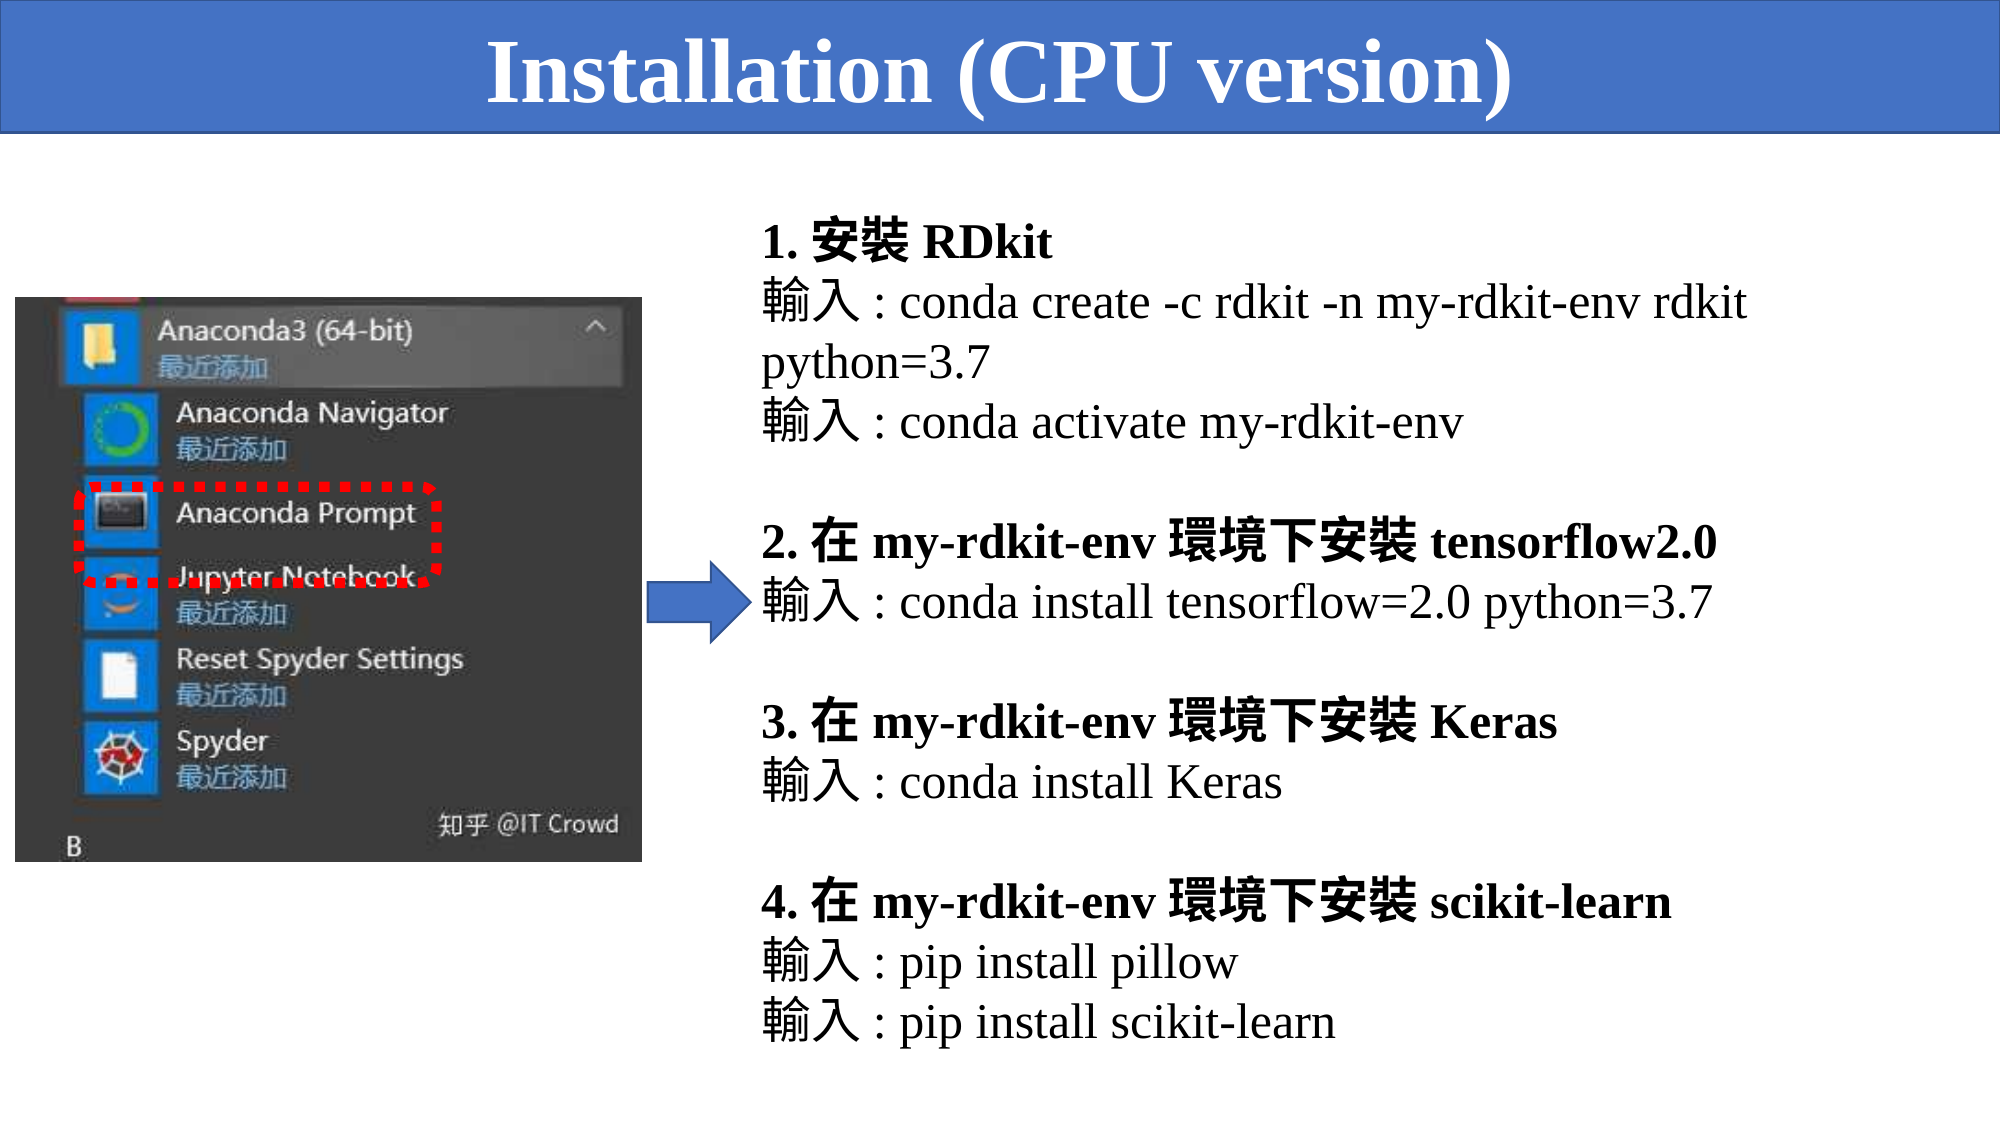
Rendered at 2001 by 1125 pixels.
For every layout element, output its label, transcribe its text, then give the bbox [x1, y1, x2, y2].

text_box Installation (CPU version) [0, 0, 2000, 134]
text_box [646, 559, 753, 645]
text_box 1.安裝RDkit 輸入: conda create -c rdkit -n my-rdkit-env rdkit python=3.7 輸入: conda activate my-rdkit-env 2.在my-rdkit-env環境下安裝tensorflow2.0 輸入: conda install tensorflow=2.0 python=3.7 3.在my-rdkit-env環境下安裝Keras 輸入: conda install Keras 4.在my-rdkit-env環境下安裝scikit-learn 輸入: pip install pillow 輸入: pip install scikit-learn [746, 200, 2000, 1056]
picture [15, 297, 642, 862]
